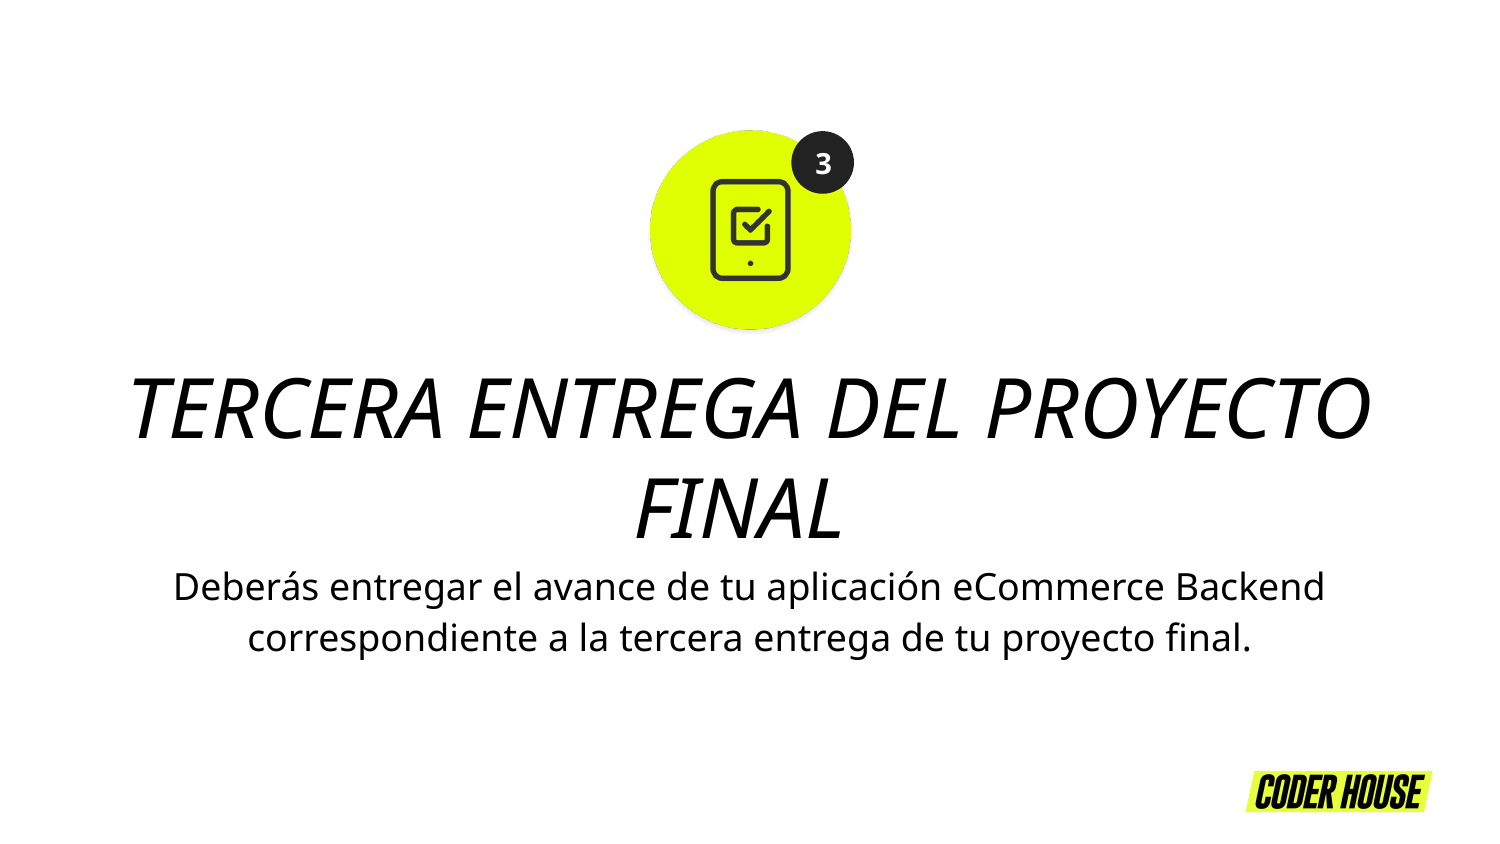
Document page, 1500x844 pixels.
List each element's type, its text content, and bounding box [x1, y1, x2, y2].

picture [1241, 764, 1437, 819]
text_box Deberás entregar el avance de tu aplicación eCommerce Backend correspondiente a la tercera entrega de tu proyecto final. [153, 504, 1346, 711]
text_box TERCERA ENTREGA DEL PROYECTO FINAL [35, 340, 1465, 503]
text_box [636, 115, 864, 343]
